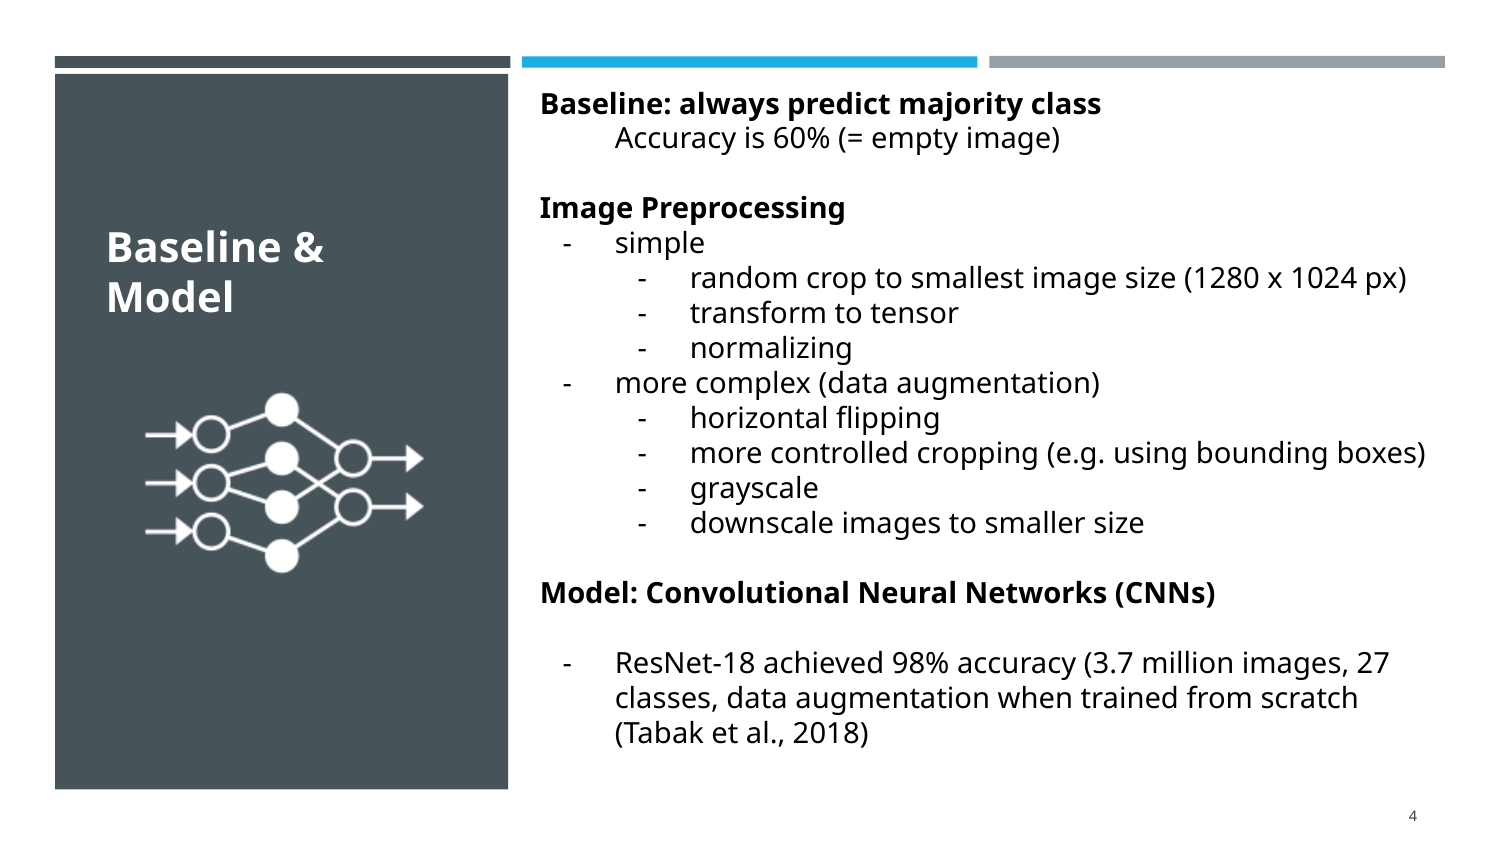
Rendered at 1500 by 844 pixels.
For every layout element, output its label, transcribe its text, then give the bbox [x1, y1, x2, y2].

text_box Baseline: always predict majority class Accuracy is 60% (= empty image) Image Preprocessing simple random crop to smallest image size (1280 x 1024 px) transform to tensor normalizing more complex (data augmentation) horizontal flipping more controlled cropping (e.g. using bounding boxes) grayscale downscale images to smaller size Model: Convolutional Neural Networks (CNNs) ResNet-18 achieved 98% accuracy (3.7 million images, 27 classes, data augmentation when trained from scratch (Tabak et al., 2018) [524, 81, 1445, 788]
picture [124, 323, 438, 637]
slide_number ‹#› [1298, 794, 1429, 840]
title Baseline & Model [94, 114, 468, 327]
